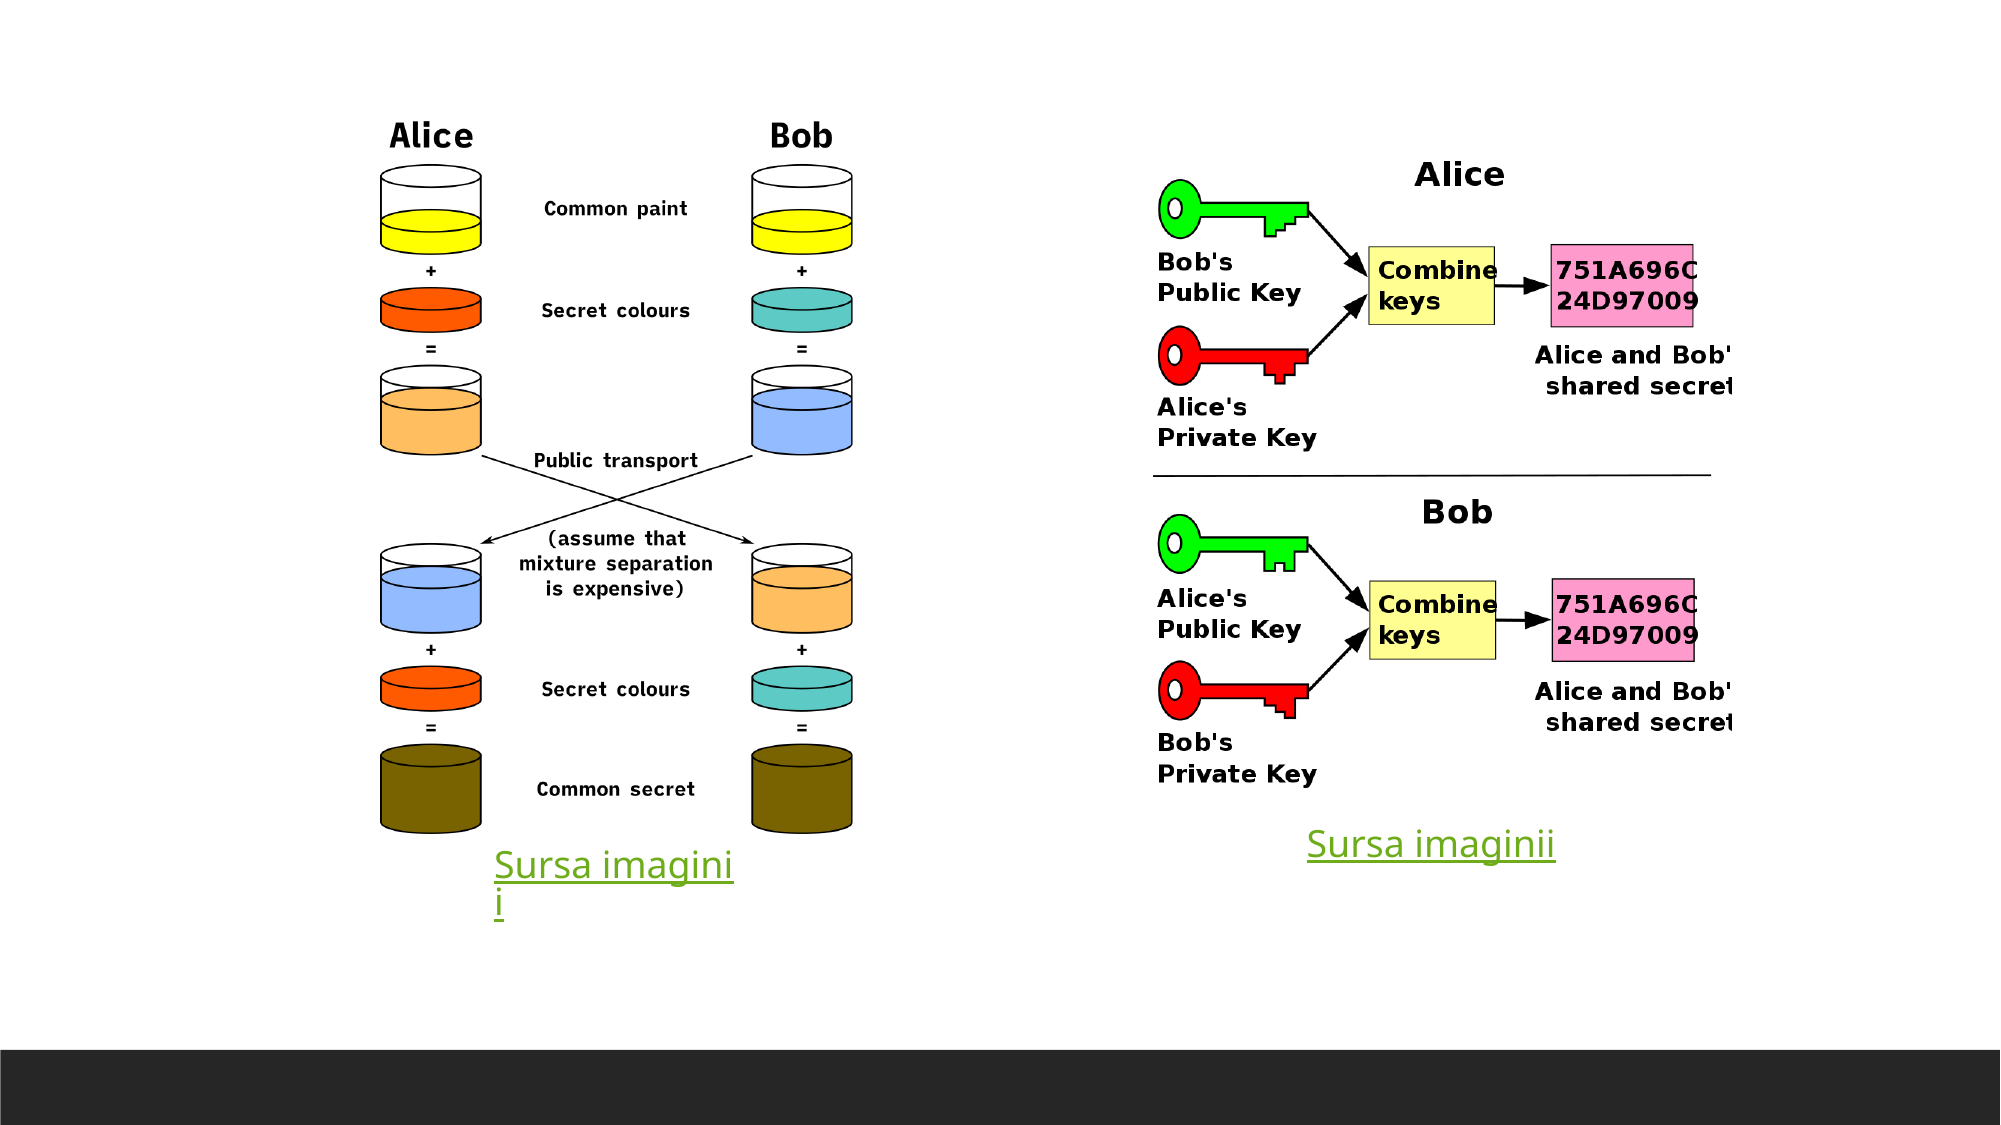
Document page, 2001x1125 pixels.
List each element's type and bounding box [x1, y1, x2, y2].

text_box [1130, 141, 1732, 874]
text_box [380, 120, 853, 895]
